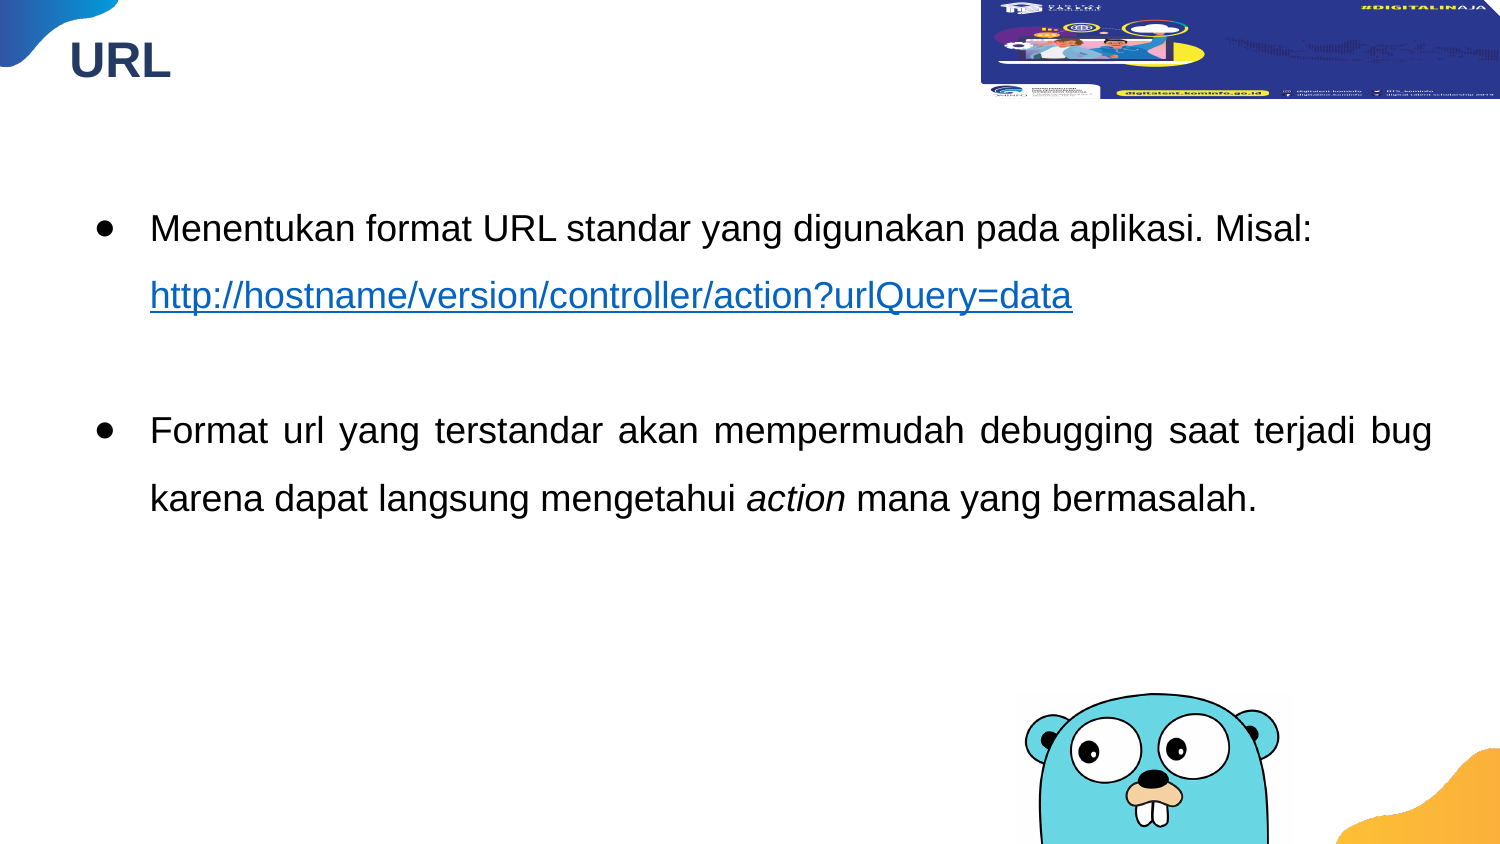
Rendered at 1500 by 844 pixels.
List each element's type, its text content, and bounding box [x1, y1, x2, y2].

picture [0, 0, 120, 73]
text_box URL [54, 19, 975, 96]
picture [1017, 692, 1293, 844]
picture [1334, 740, 1500, 844]
text_box Menentukan format URL standar yang digunakan pada aplikasi. Misal: http://hostname/version/controller/action?urlQuery=data Format url yang terstandar akan mempermudah debugging saat terjadi bug karena dapat langsung mengetahui action mana yang bermasalah. [59, 173, 1449, 718]
picture [980, 0, 1500, 100]
